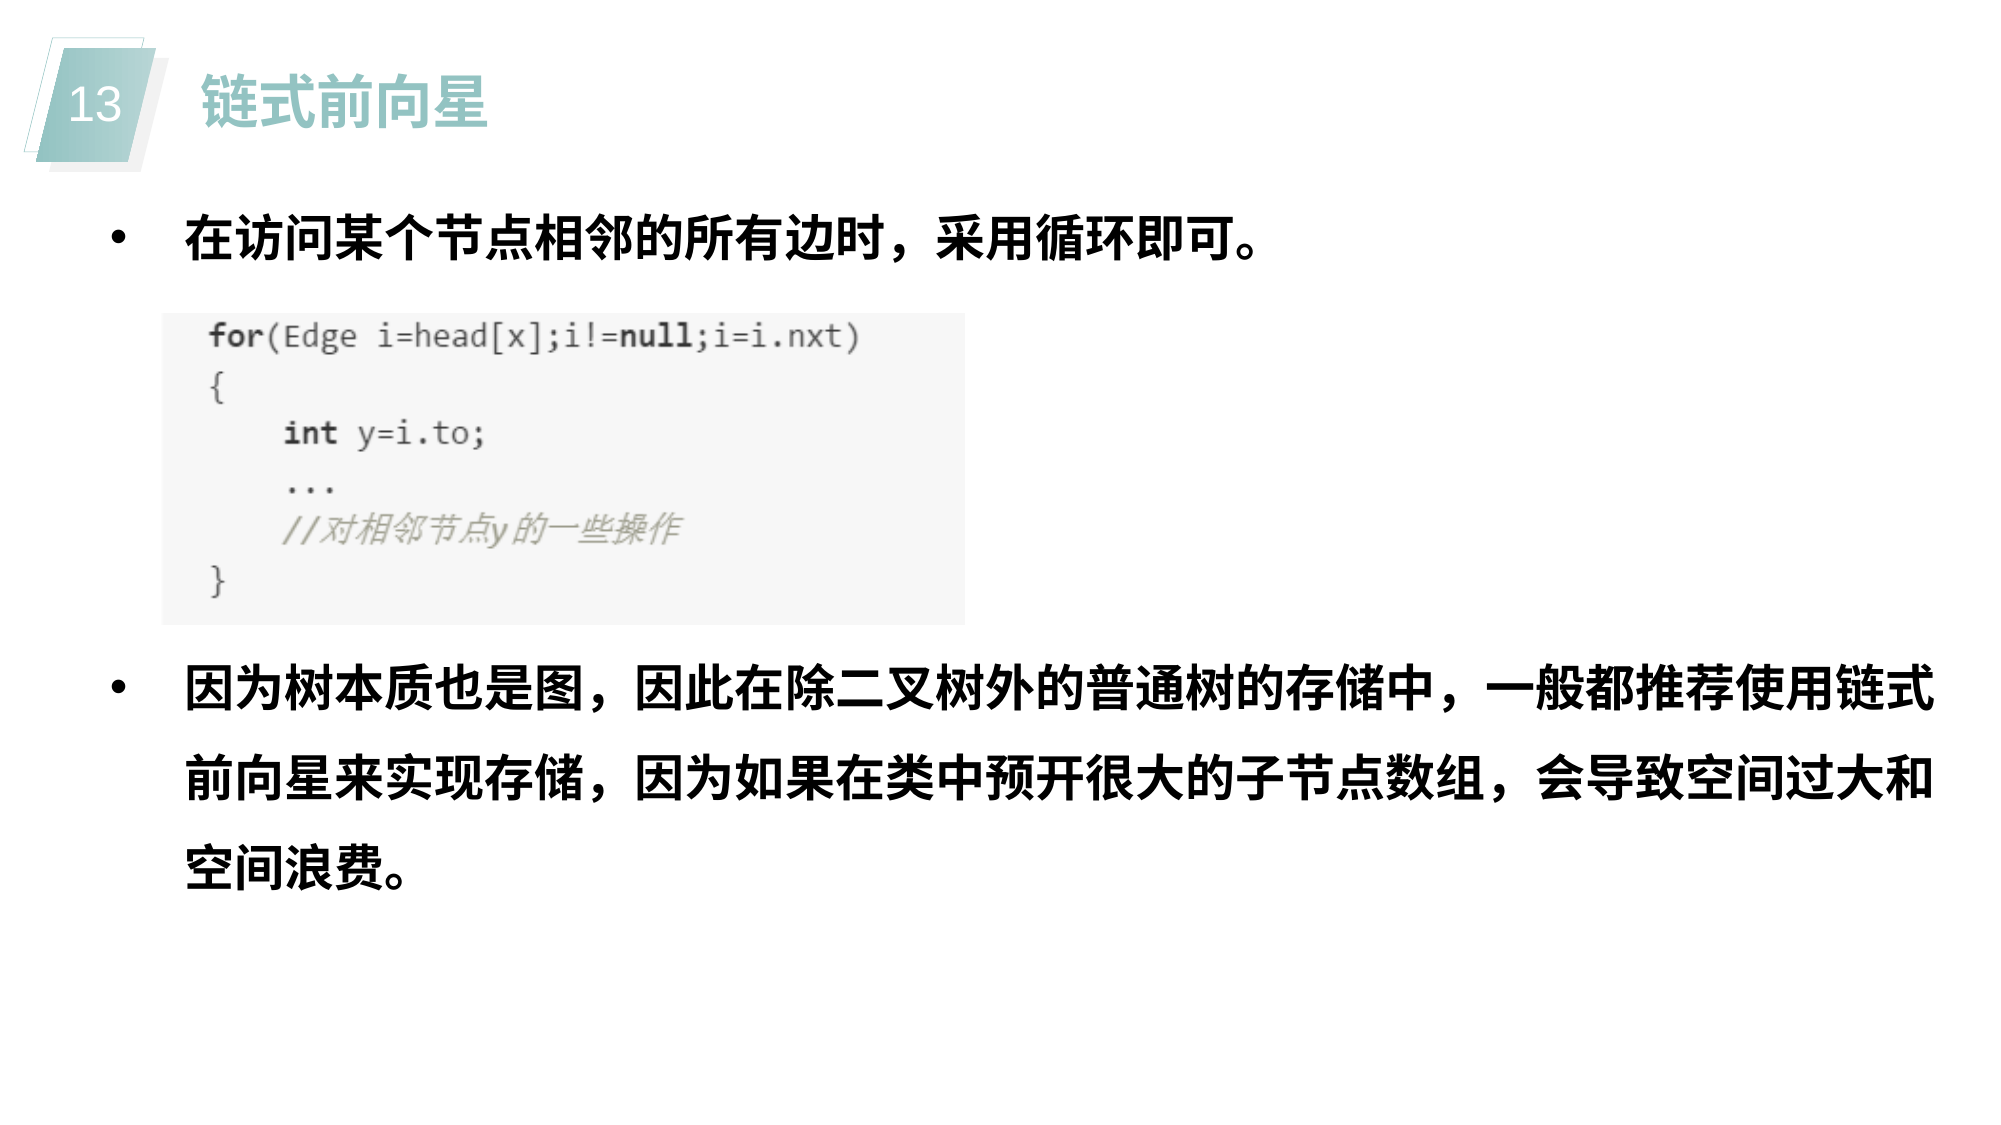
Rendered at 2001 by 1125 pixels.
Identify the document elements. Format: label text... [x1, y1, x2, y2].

text_box 在访问某个节点相邻的所有边时，采用循环即可。 因为树本质也是图，因此在除二叉树外的普通树的存储中，一般都推荐使用链式前向星来实现存储，因为如果在类中预开很大的子节点数组，会导致空间过大和空间浪费。 [94, 169, 1979, 905]
picture [160, 313, 965, 625]
text_box 链式前向星 [185, 58, 576, 143]
